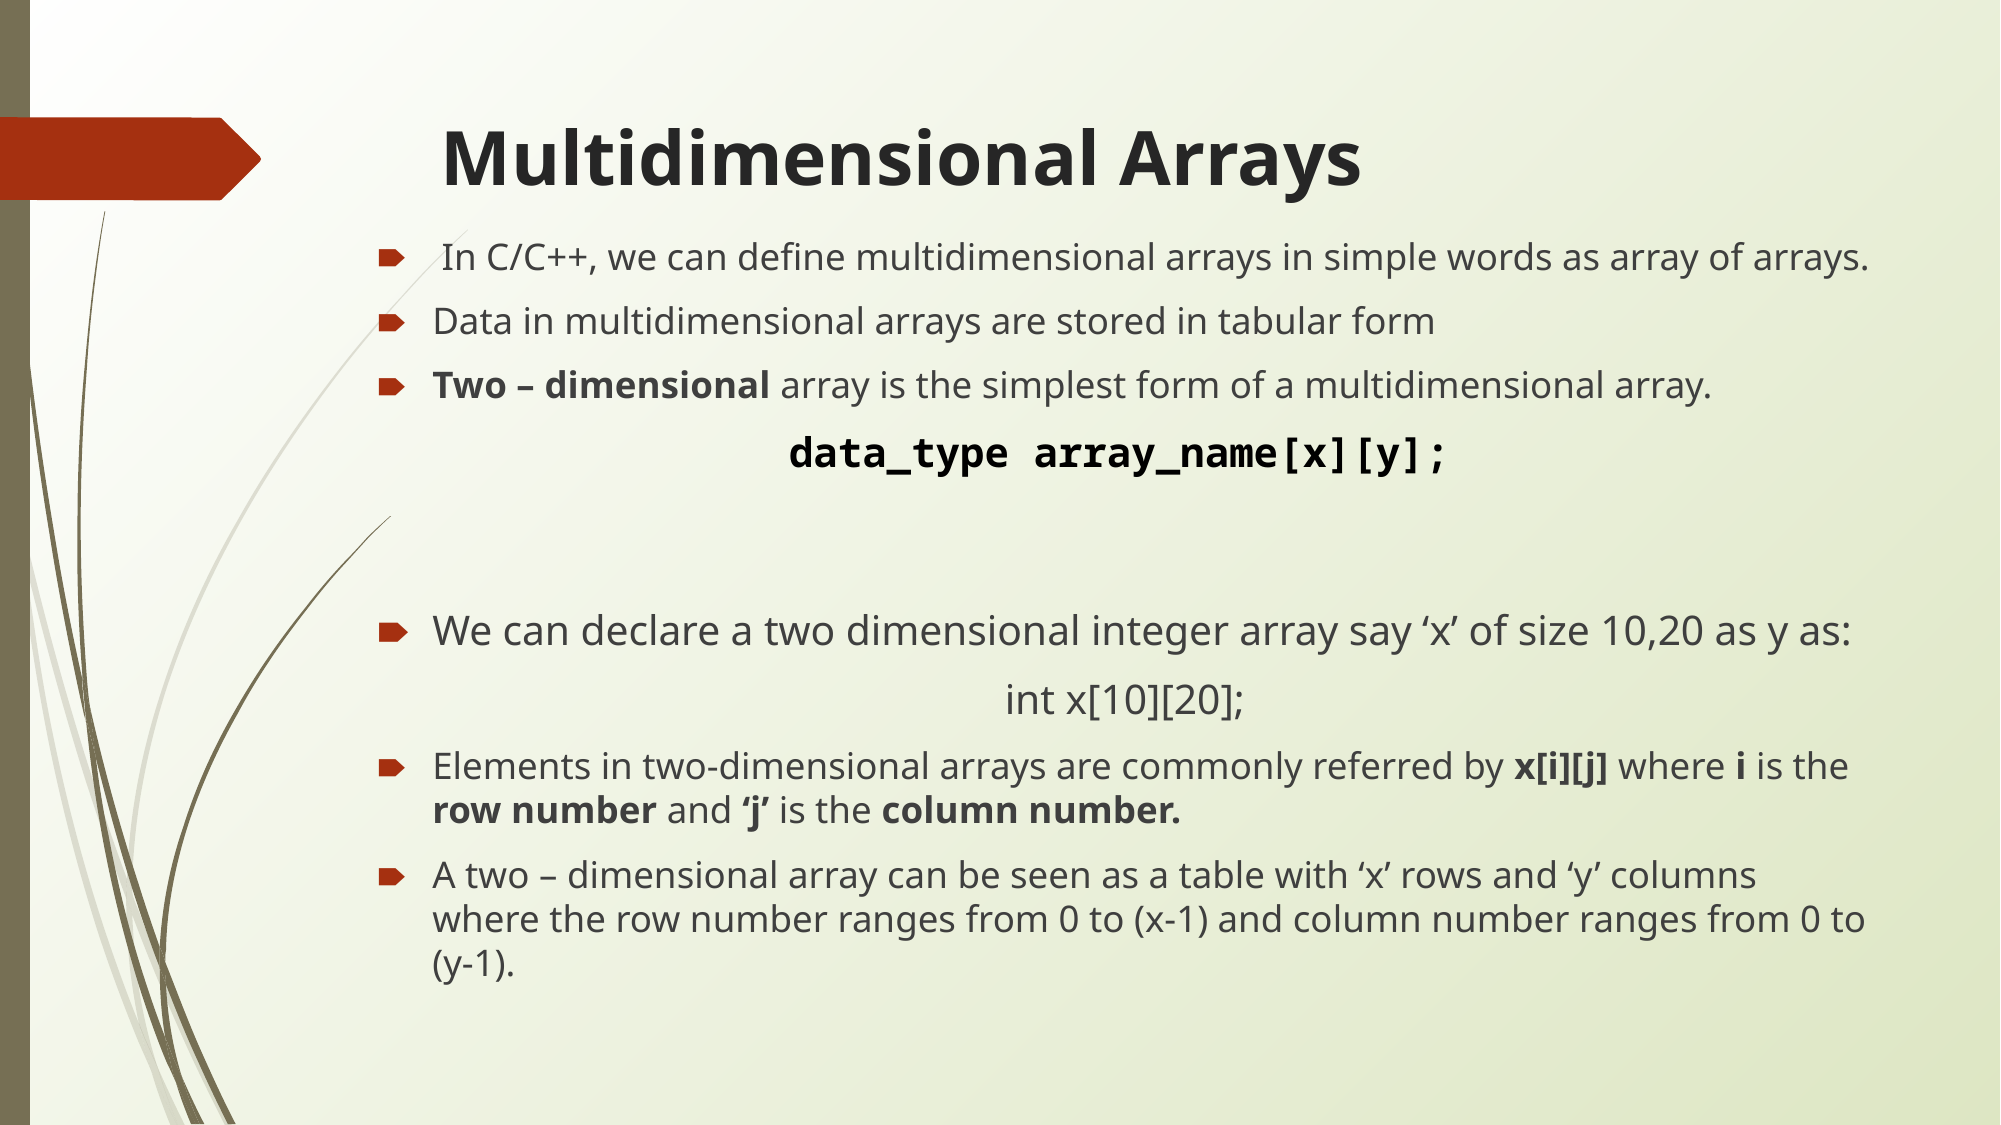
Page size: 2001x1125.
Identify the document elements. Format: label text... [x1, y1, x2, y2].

title Multidimensional Arrays [425, 102, 1888, 225]
list In C/C++, we can define multidimensional arrays in simple words as array of arrays. Data in multidimensional arrays are stored in tabular form Two – dimensional array is the simplest form of a multidimensional array. data_type array_name[x][y]; We can declare a two dimensional integer array say ‘x’ of size 10,20 as y as: int x[10][20]; Elements in two-dimensional arrays are commonly referred by x[i][j] where i is the row number and ‘j’ is the column number. A two – dimensional array can be seen as a table with ‘x’ rows and ‘y’ columns where the row number ranges from 0 to (x-1) and column number ranges from 0 to (y-1). [362, 225, 1888, 1076]
